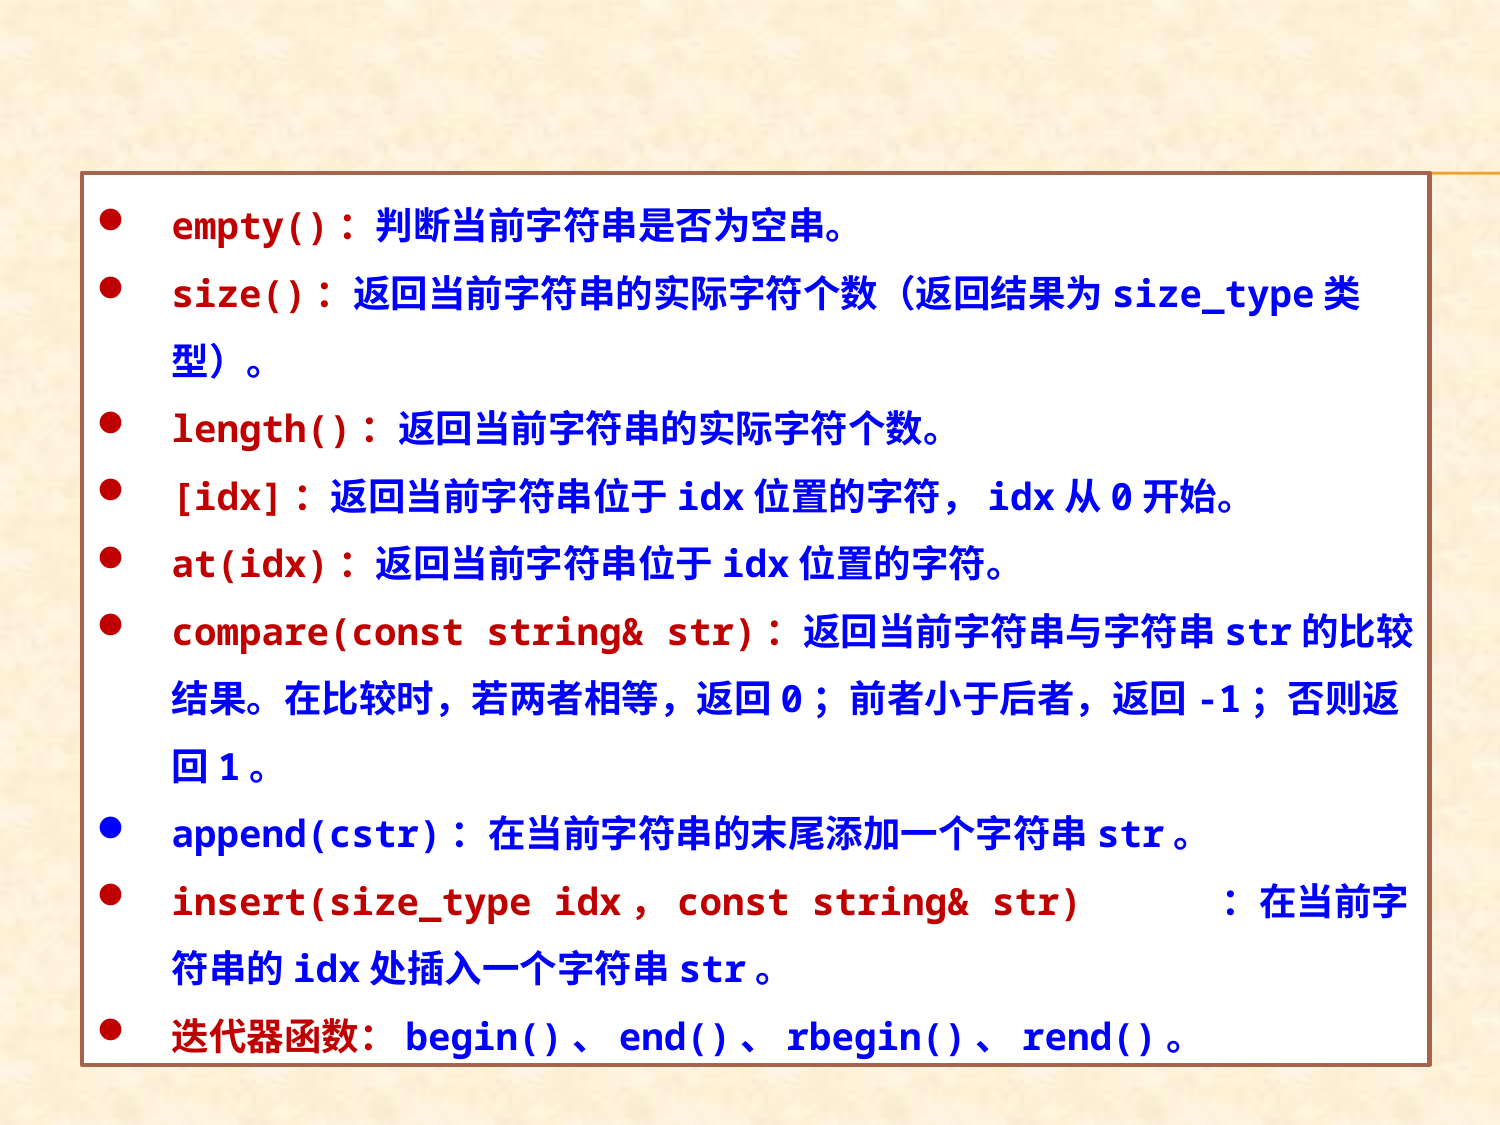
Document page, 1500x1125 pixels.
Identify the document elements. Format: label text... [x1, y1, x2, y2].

picture [0, 0, 1500, 1125]
text_box empty()：判断当前字符串是否为空串。 size()：返回当前字符串的实际字符个数（返回结果为size_type类型）。 length()：返回当前字符串的实际字符个数。 [idx]：返回当前字符串位于idx位置的字符，idx从0开始。 at(idx)：返回当前字符串位于idx位置的字符。 compare(const string& str)：返回当前字符串与字符串str的比较结果。在比较时，若两者相等，返回0；前者小于后者，返回-1；否则返回1。 append(cstr)：在当前字符串的末尾添加一个字符串str。 insert(size_type idx，const string& str) ：在当前字符串的idx处插入一个字符串str。 迭代器函数：begin()、end()、rbegin()、rend()。 [80, 171, 1432, 1067]
